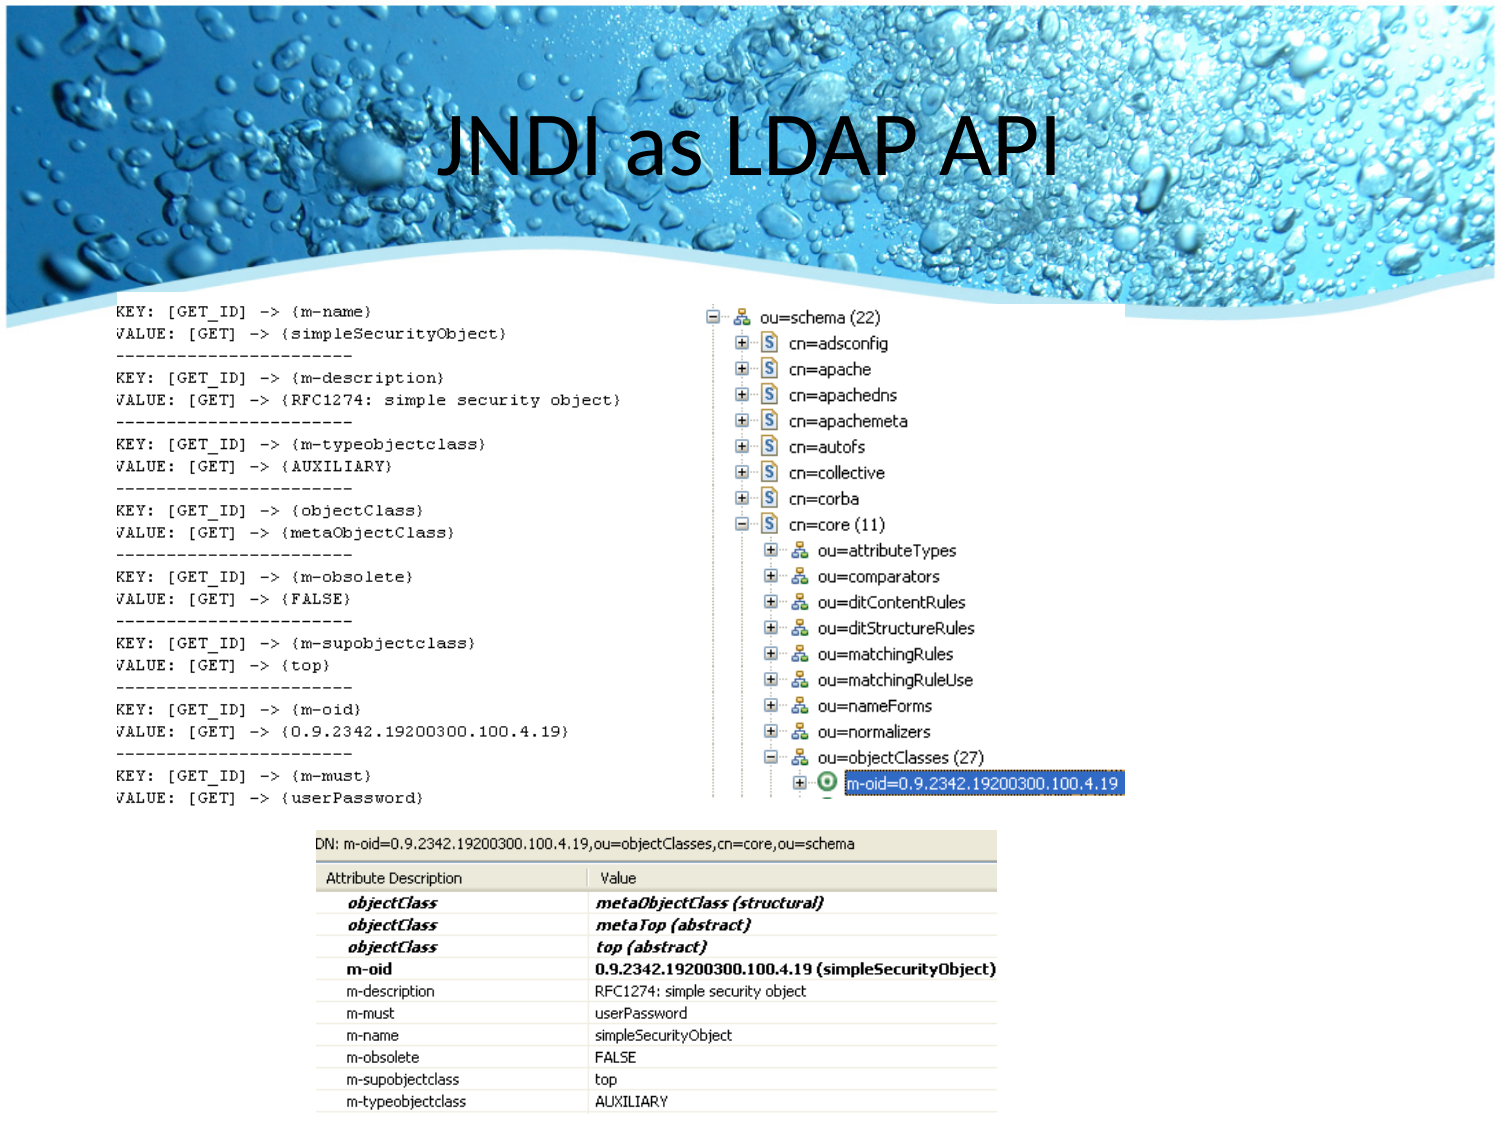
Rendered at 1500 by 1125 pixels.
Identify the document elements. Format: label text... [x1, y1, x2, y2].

picture [0, 0, 1500, 1125]
title JNDI as LDAP API [74, 44, 1426, 233]
